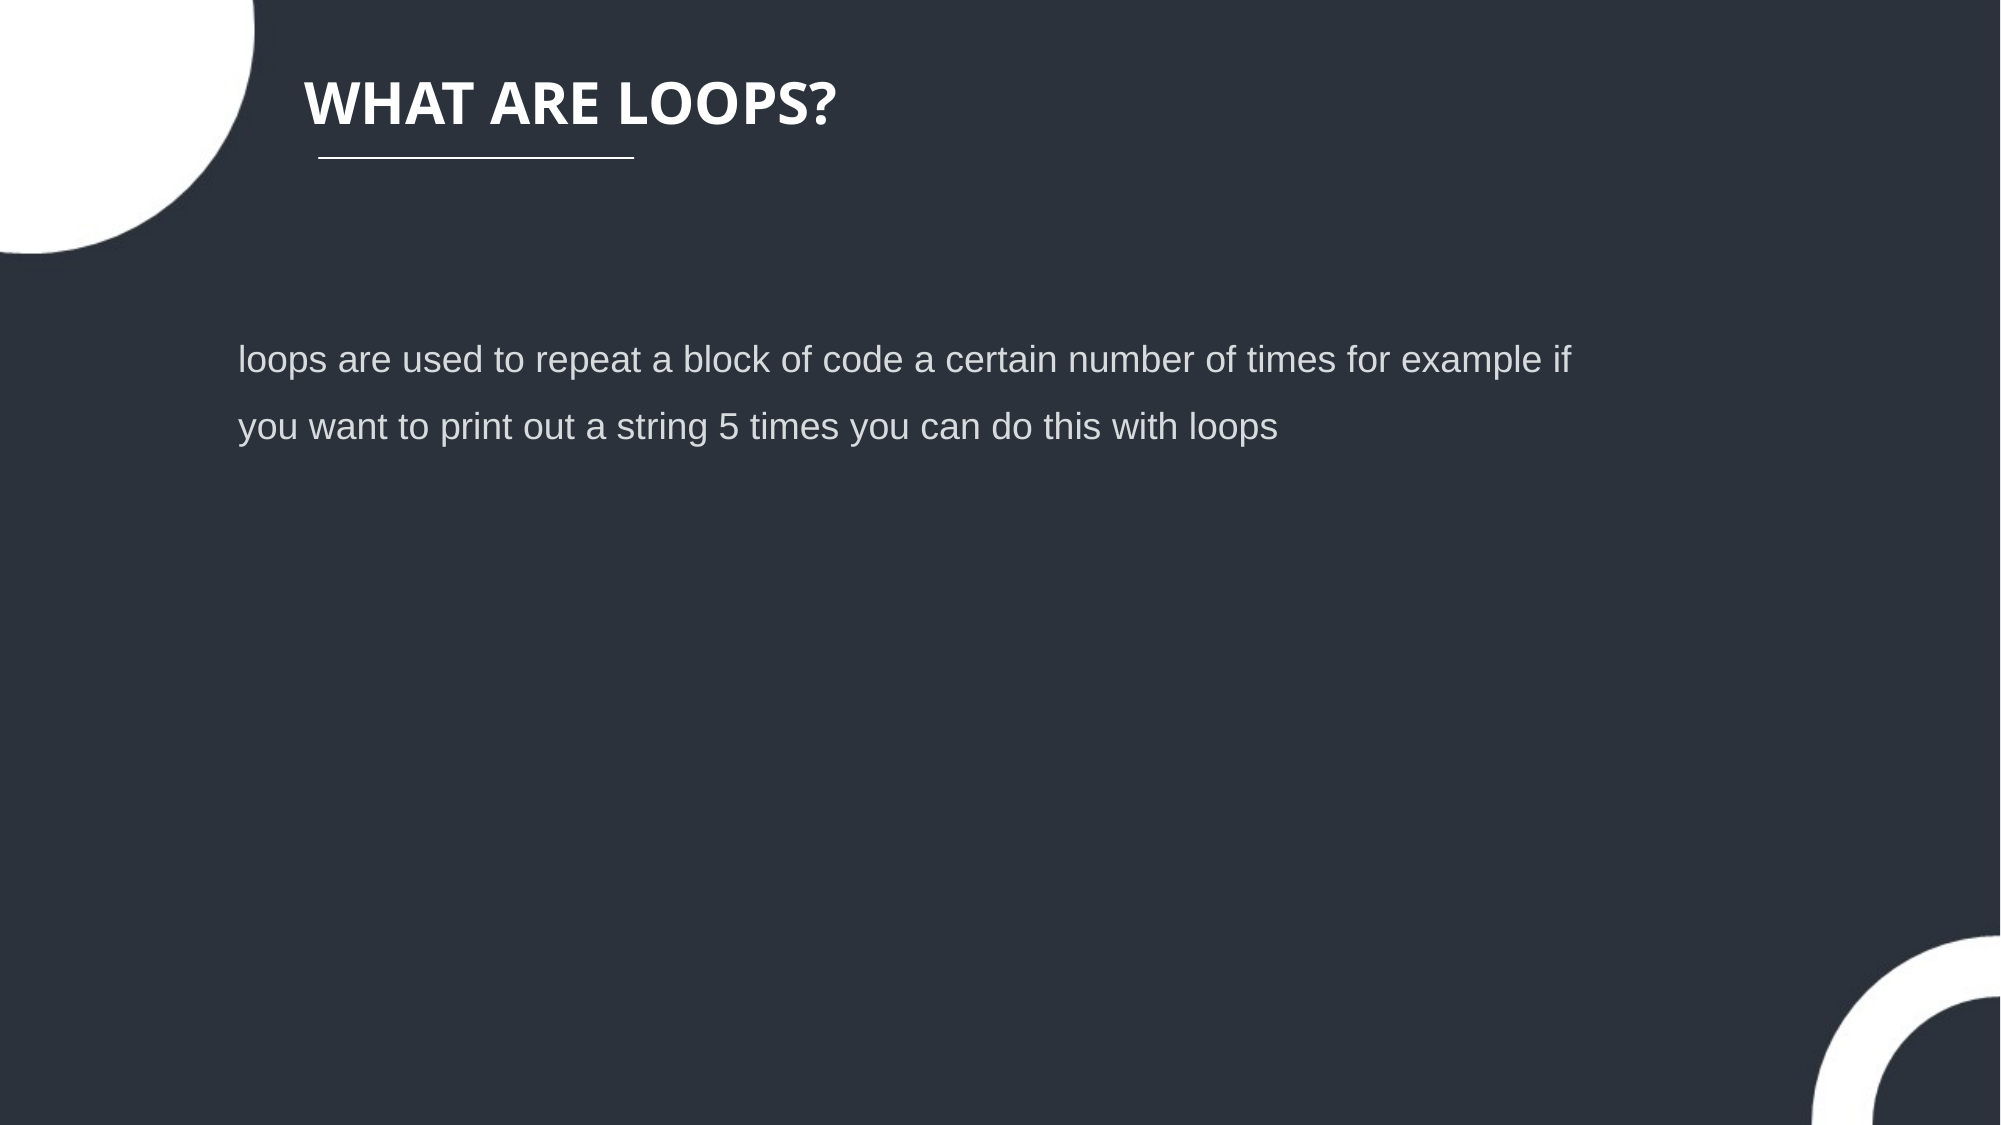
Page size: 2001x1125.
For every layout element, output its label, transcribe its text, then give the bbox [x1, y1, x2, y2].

text_box loops are used to repeat a block of code a certain number of times for example if you want to print out a string 5 times you can do this with loops [223, 304, 1641, 455]
text_box WHAT ARE LOOPS? [289, 59, 1987, 144]
picture [0, 0, 2001, 1125]
